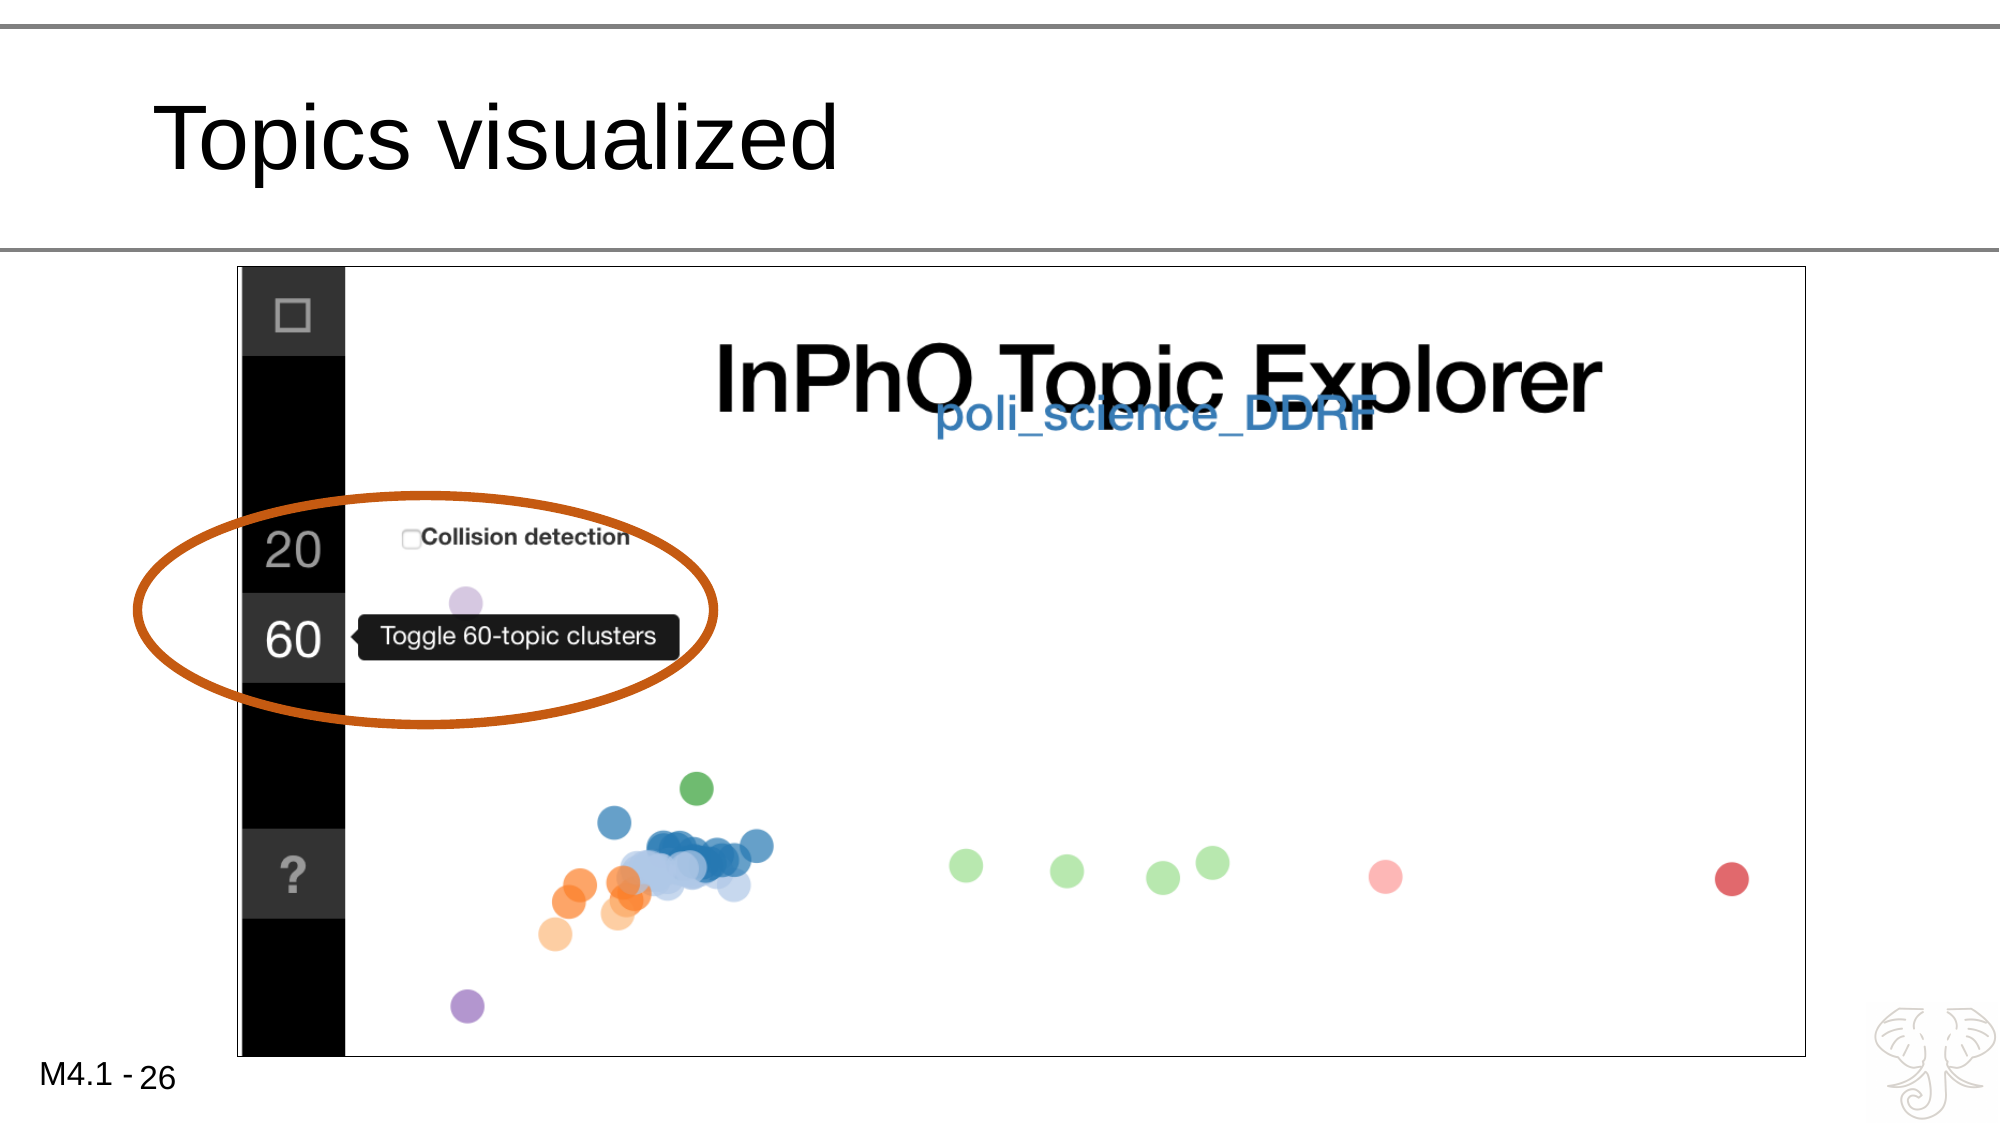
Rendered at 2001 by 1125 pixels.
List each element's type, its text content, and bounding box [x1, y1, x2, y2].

picture [237, 266, 1805, 1057]
text_box [136, 522, 237, 698]
picture [1866, 1002, 1998, 1123]
slide_number 26 [124, 1046, 575, 1106]
title Topics visualized [137, 30, 1863, 249]
